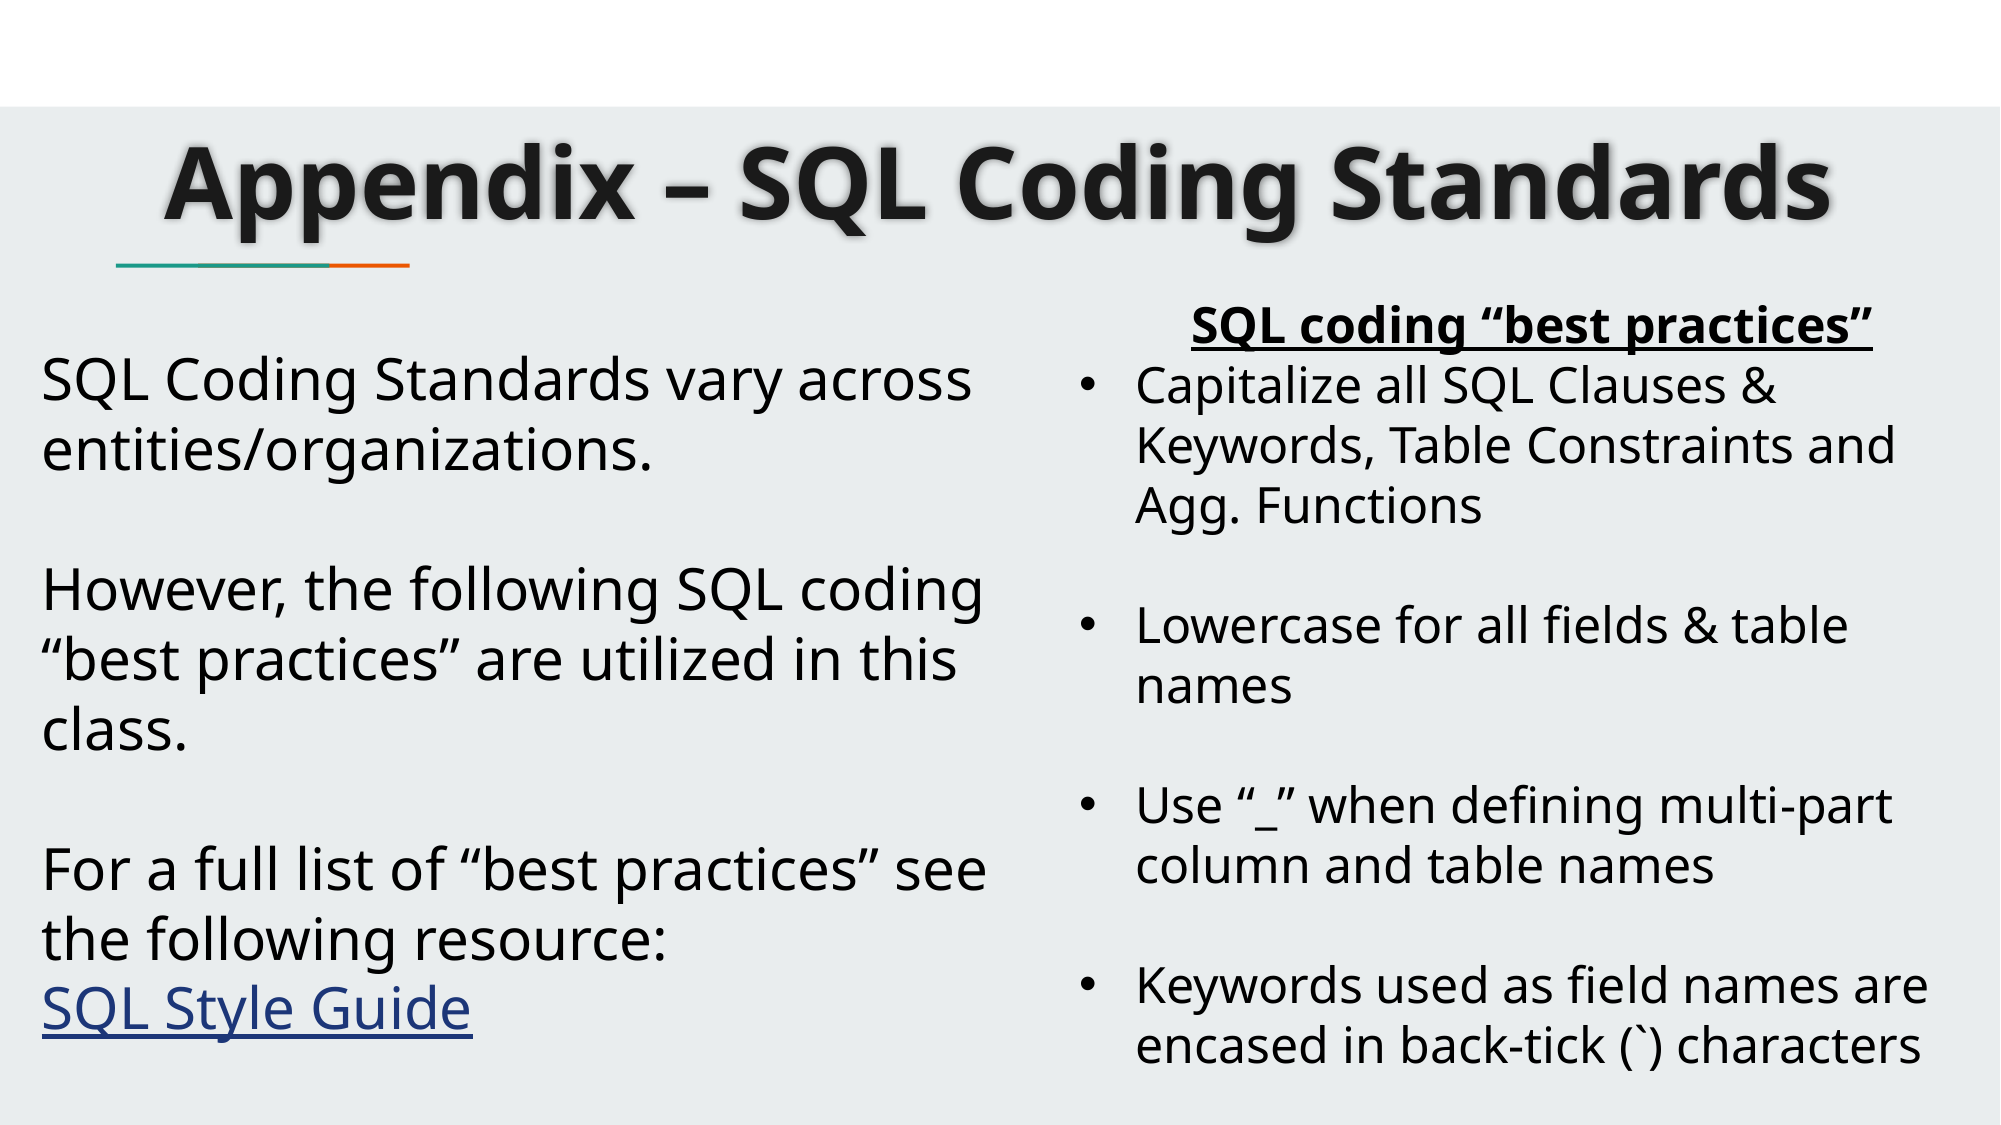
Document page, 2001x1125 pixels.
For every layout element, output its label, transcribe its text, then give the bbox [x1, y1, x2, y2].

text_box SQL Coding Standards vary across entities/organizations. However, the following SQL coding “best practices” are utilized in this class. For a full list of “best practices” see the following resource: SQL Style Guide [26, 326, 1064, 1012]
text_box SQL coding “best practices” Capitalize all SQL Clauses & Keywords, Table Constraints and Agg. Functions Lowercase for all fields & table names Use “_” when defining multi-part column and table names Keywords used as field names are encased in back-tick (`) characters SQL Clauses on Separate Lines [1064, 286, 2000, 1125]
title Appendix – SQL Coding Standards [149, 99, 1940, 260]
